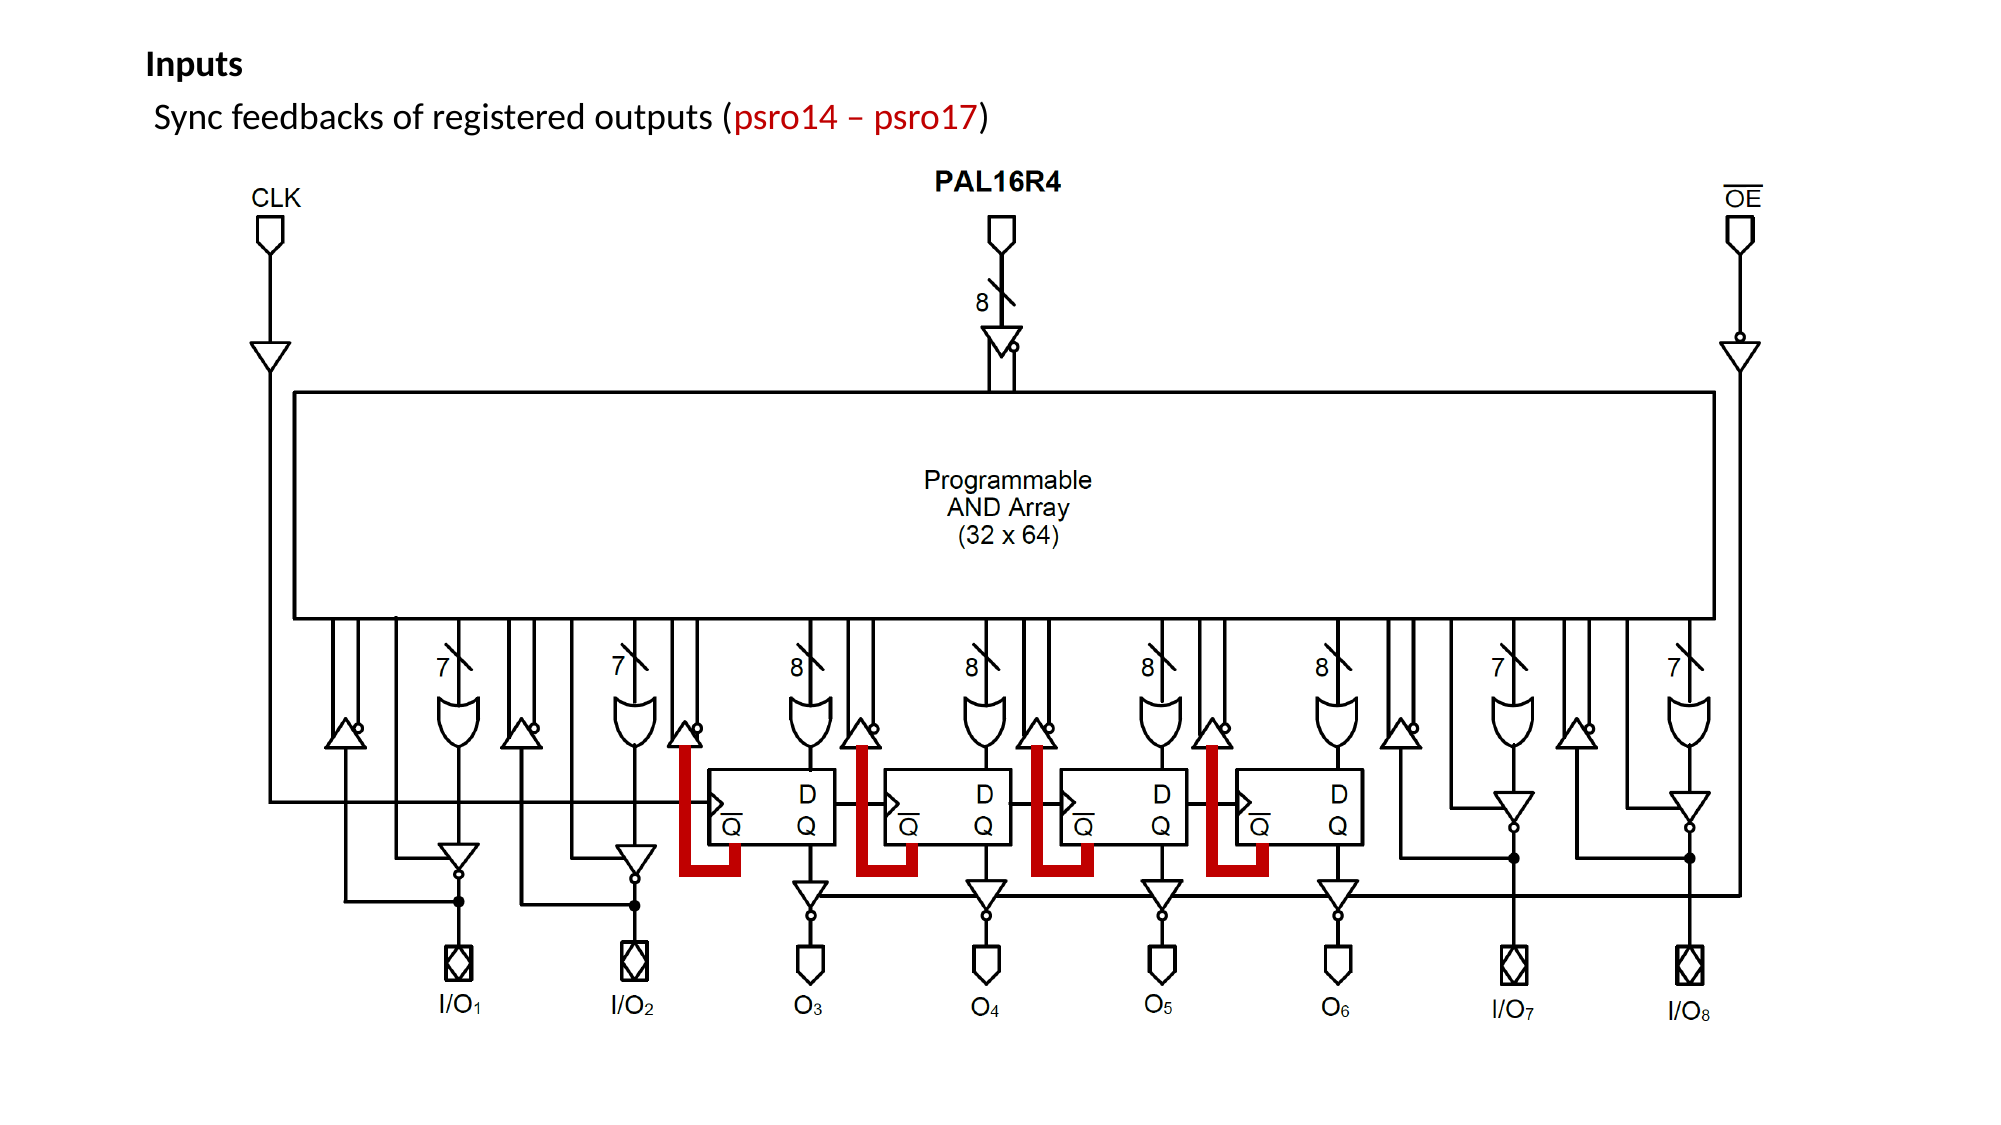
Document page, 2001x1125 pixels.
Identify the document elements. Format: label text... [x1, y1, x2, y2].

text_box Inputs [130, 32, 259, 92]
picture [204, 158, 1796, 1040]
text_box Sync feedbacks of registered outputs (psro14 – psro17) [139, 85, 1005, 145]
